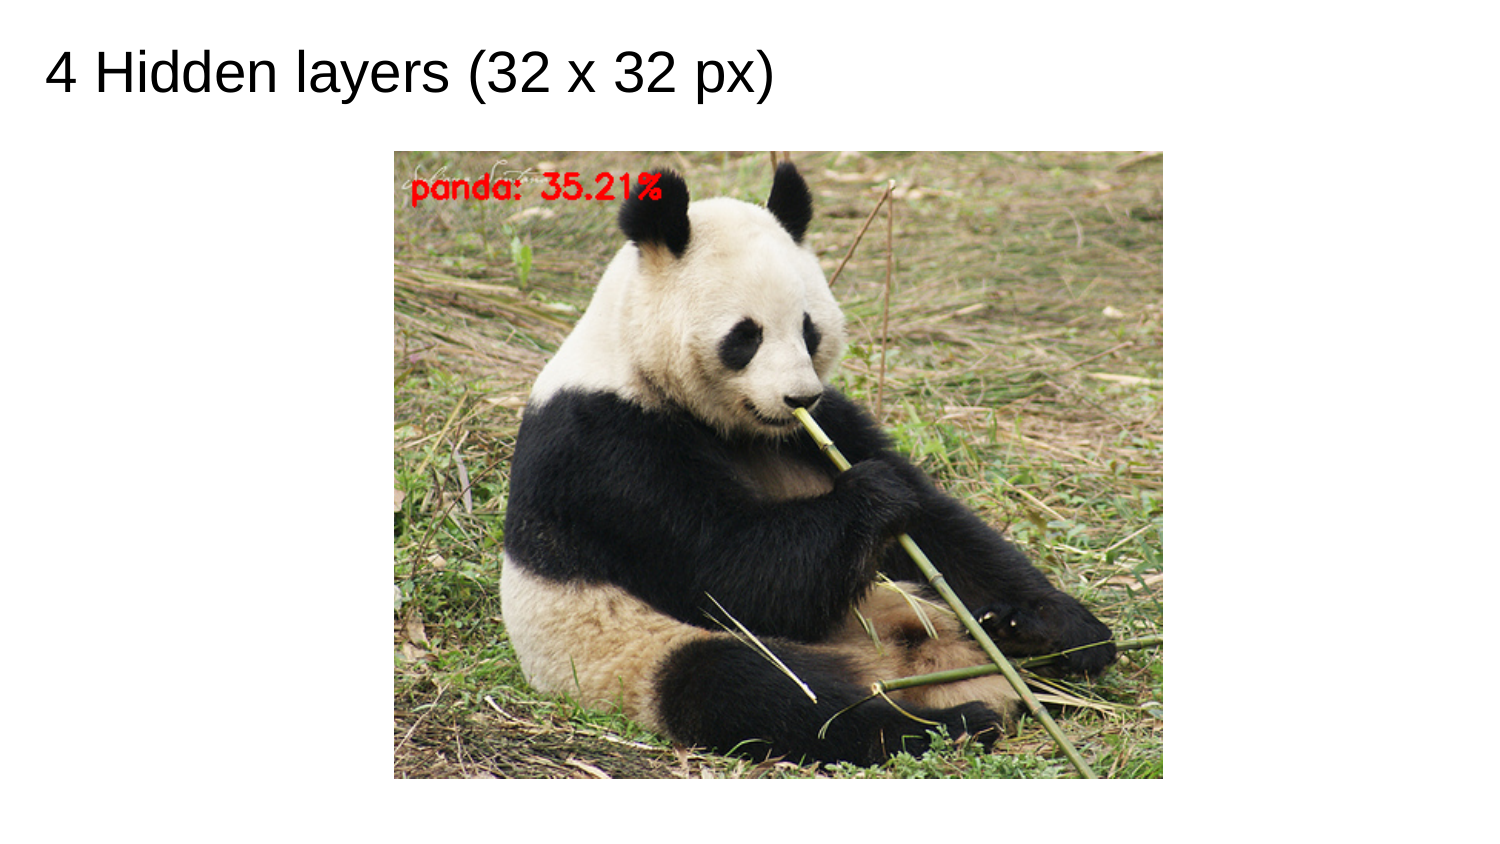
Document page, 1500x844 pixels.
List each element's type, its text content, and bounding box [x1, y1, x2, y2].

title 4 Hidden layers (32 x 32 px) [30, 19, 1429, 114]
picture [394, 151, 1163, 779]
